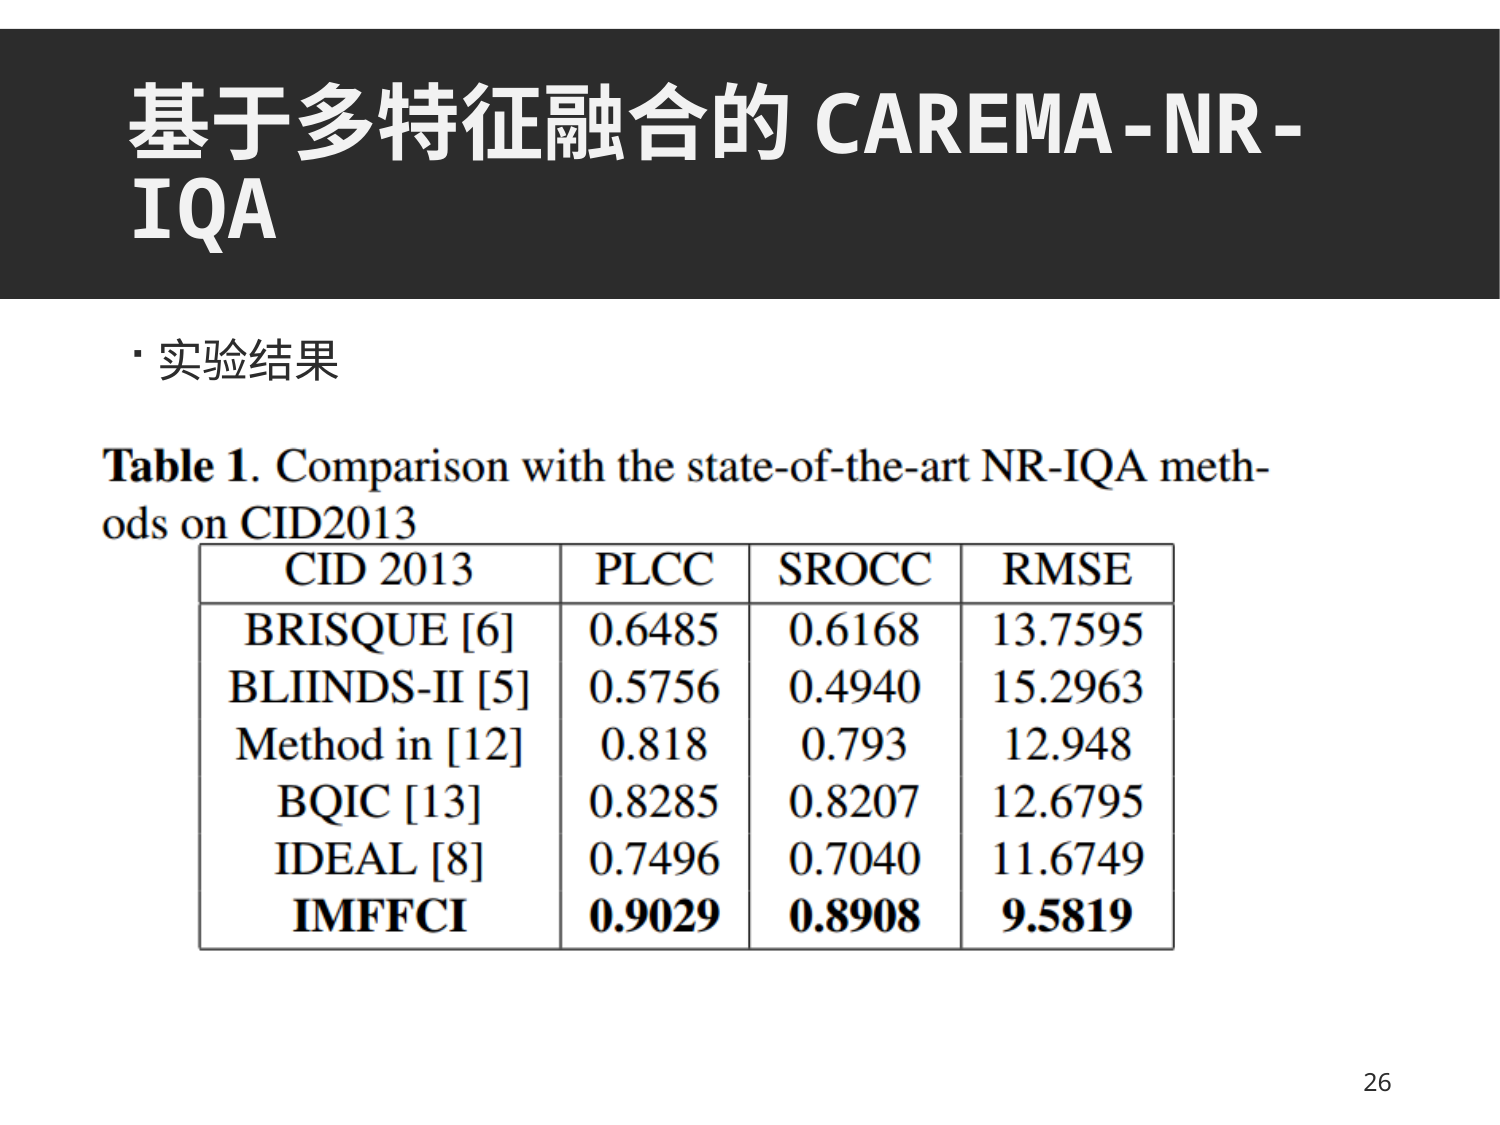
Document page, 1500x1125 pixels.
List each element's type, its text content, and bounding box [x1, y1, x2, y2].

picture [97, 439, 1280, 962]
title 基于多特征融合的Carema-NR-IQA [112, 46, 1388, 295]
list 实验结果 [112, 329, 1388, 1020]
slide_number 26 [1355, 1053, 1473, 1114]
